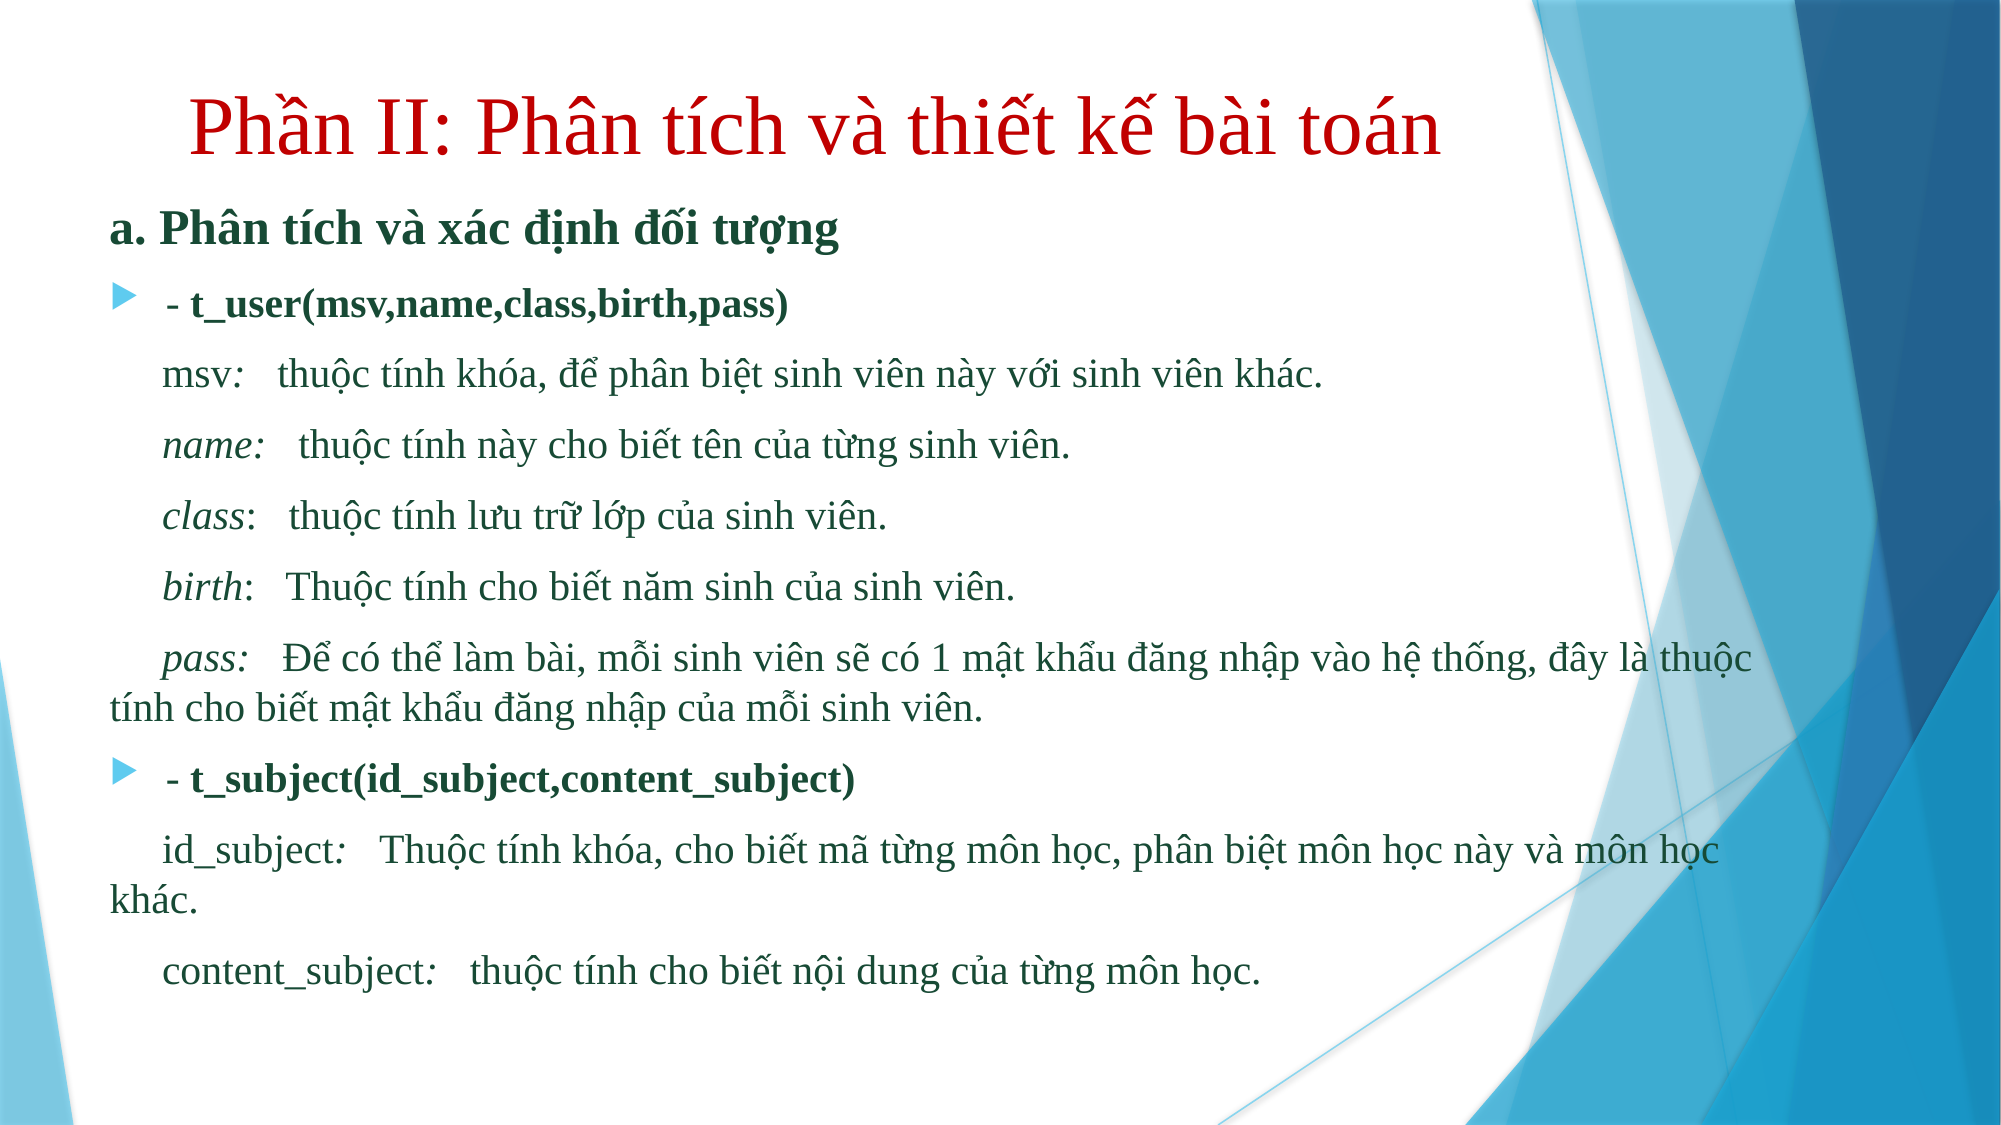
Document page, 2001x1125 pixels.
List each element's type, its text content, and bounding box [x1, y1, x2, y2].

list a. Phân tích và xác định đối tượng - t_user(msv,name,class,birth,pass) msv: thuộc tính khóa, để phân biệt sinh viên này với sinh viên khác. name: thuộc tính này cho biết tên của từng sinh viên. class: thuộc tính lưu trữ lớp của sinh viên. birth: Thuộc tính cho biết năm sinh của sinh viên. pass: Để có thể làm bài, mỗi sinh viên sẽ có 1 mật khẩu đăng nhập vào hệ thống, đây là thuộc tính cho biết mật khẩu đăng nhập của mỗi sinh viên. - t_subject(id_subject,content_subject) id_subject: Thuộc tính khóa, cho biết mã từng môn học, phân biệt môn học này và môn học khác. content_subject: thuộc tính cho biết nội dung của từng môn học. [94, 186, 1784, 1125]
title Phần II: Phân tích và thiết kế bài toán [111, 63, 1522, 186]
